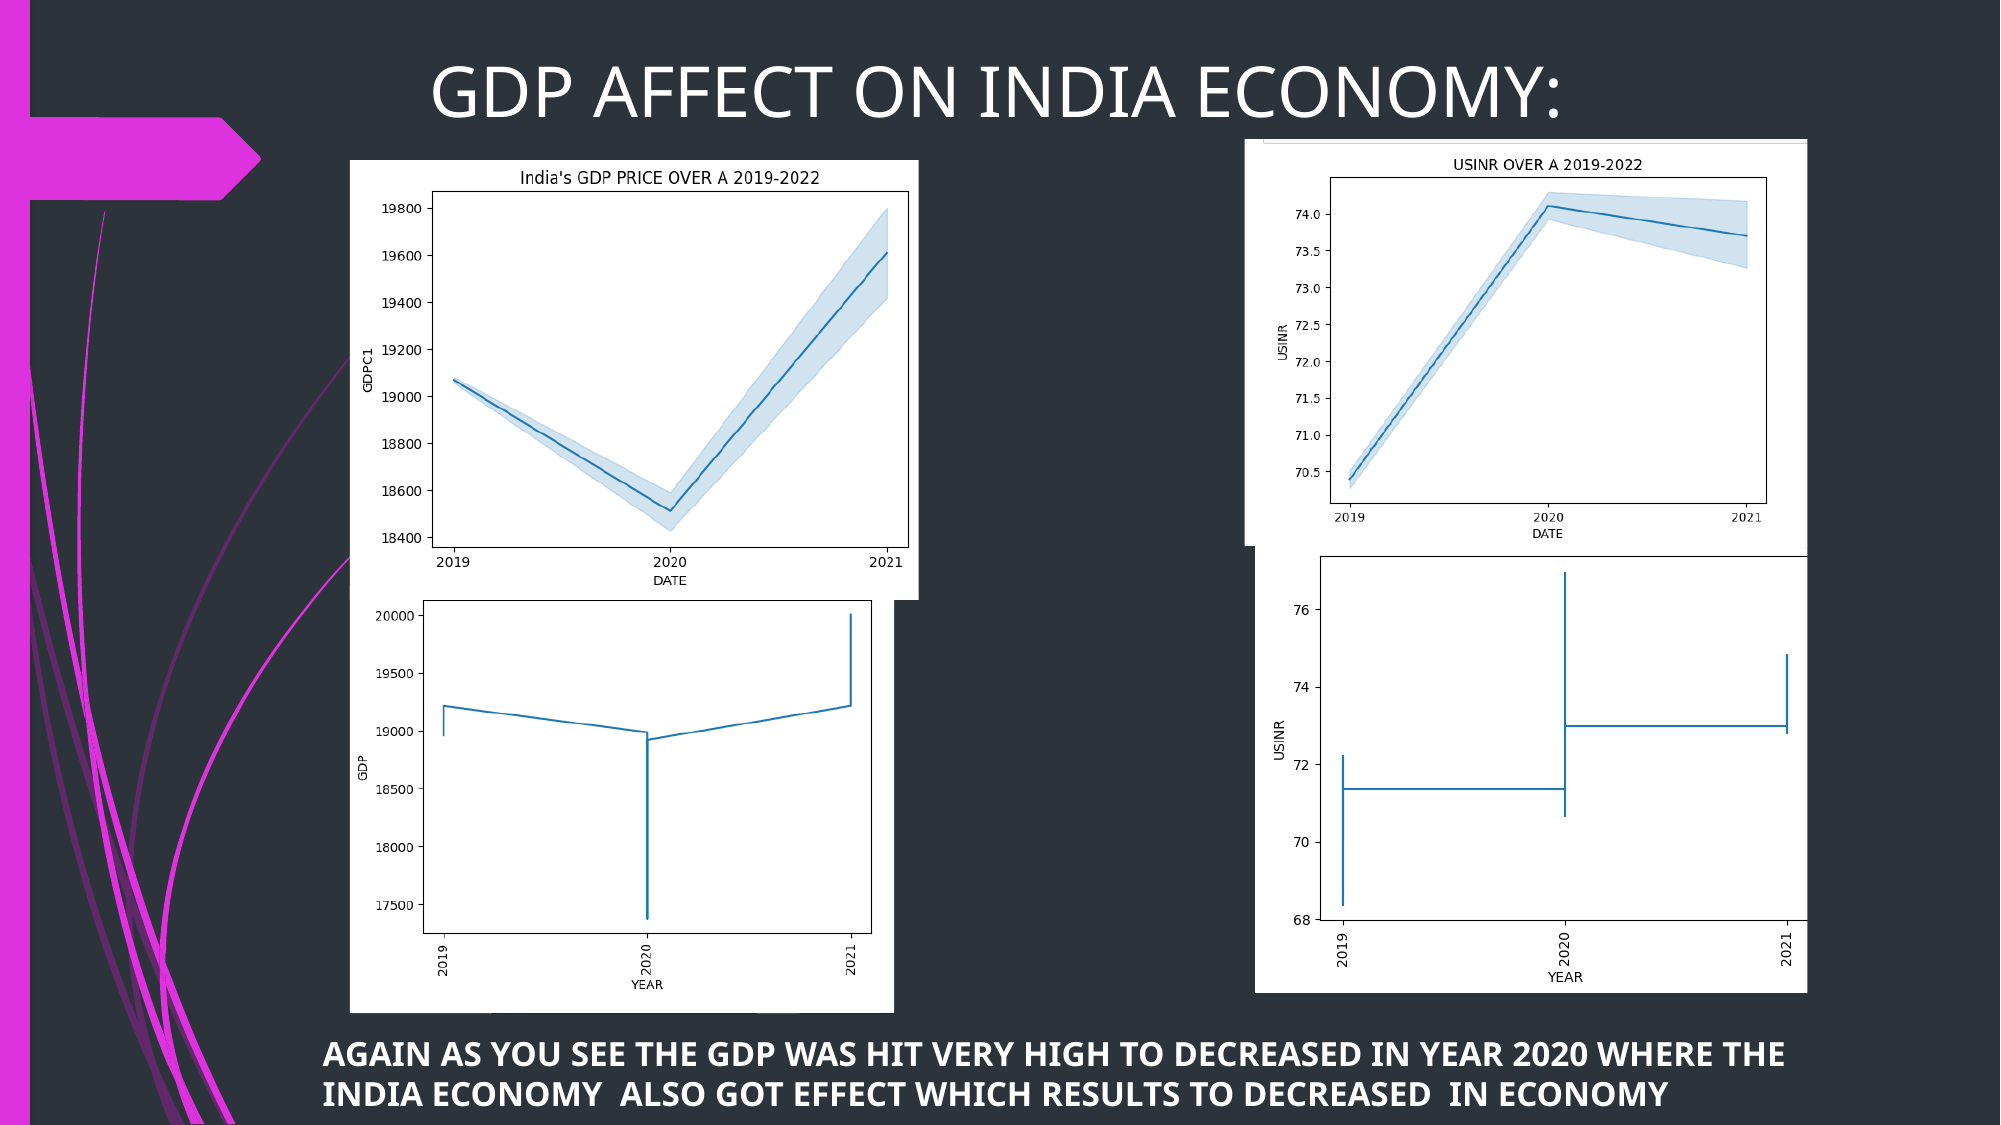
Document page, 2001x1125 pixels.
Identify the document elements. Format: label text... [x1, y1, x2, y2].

title GDP AFFECT ON INDIA ECONOMY: [414, 39, 1877, 140]
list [349, 607, 895, 1015]
picture [349, 159, 919, 600]
text_box AGAIN AS YOU SEE THE GDP WAS HIT VERY HIGH TO DECREASED IN YEAR 2020 WHERE THE INDIA ECONOMY ALSO GOT EFFECT WHICH RESULTS TO DECREASED IN ECONOMY [308, 1025, 1847, 1121]
picture [1254, 545, 1808, 993]
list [1244, 139, 1808, 546]
